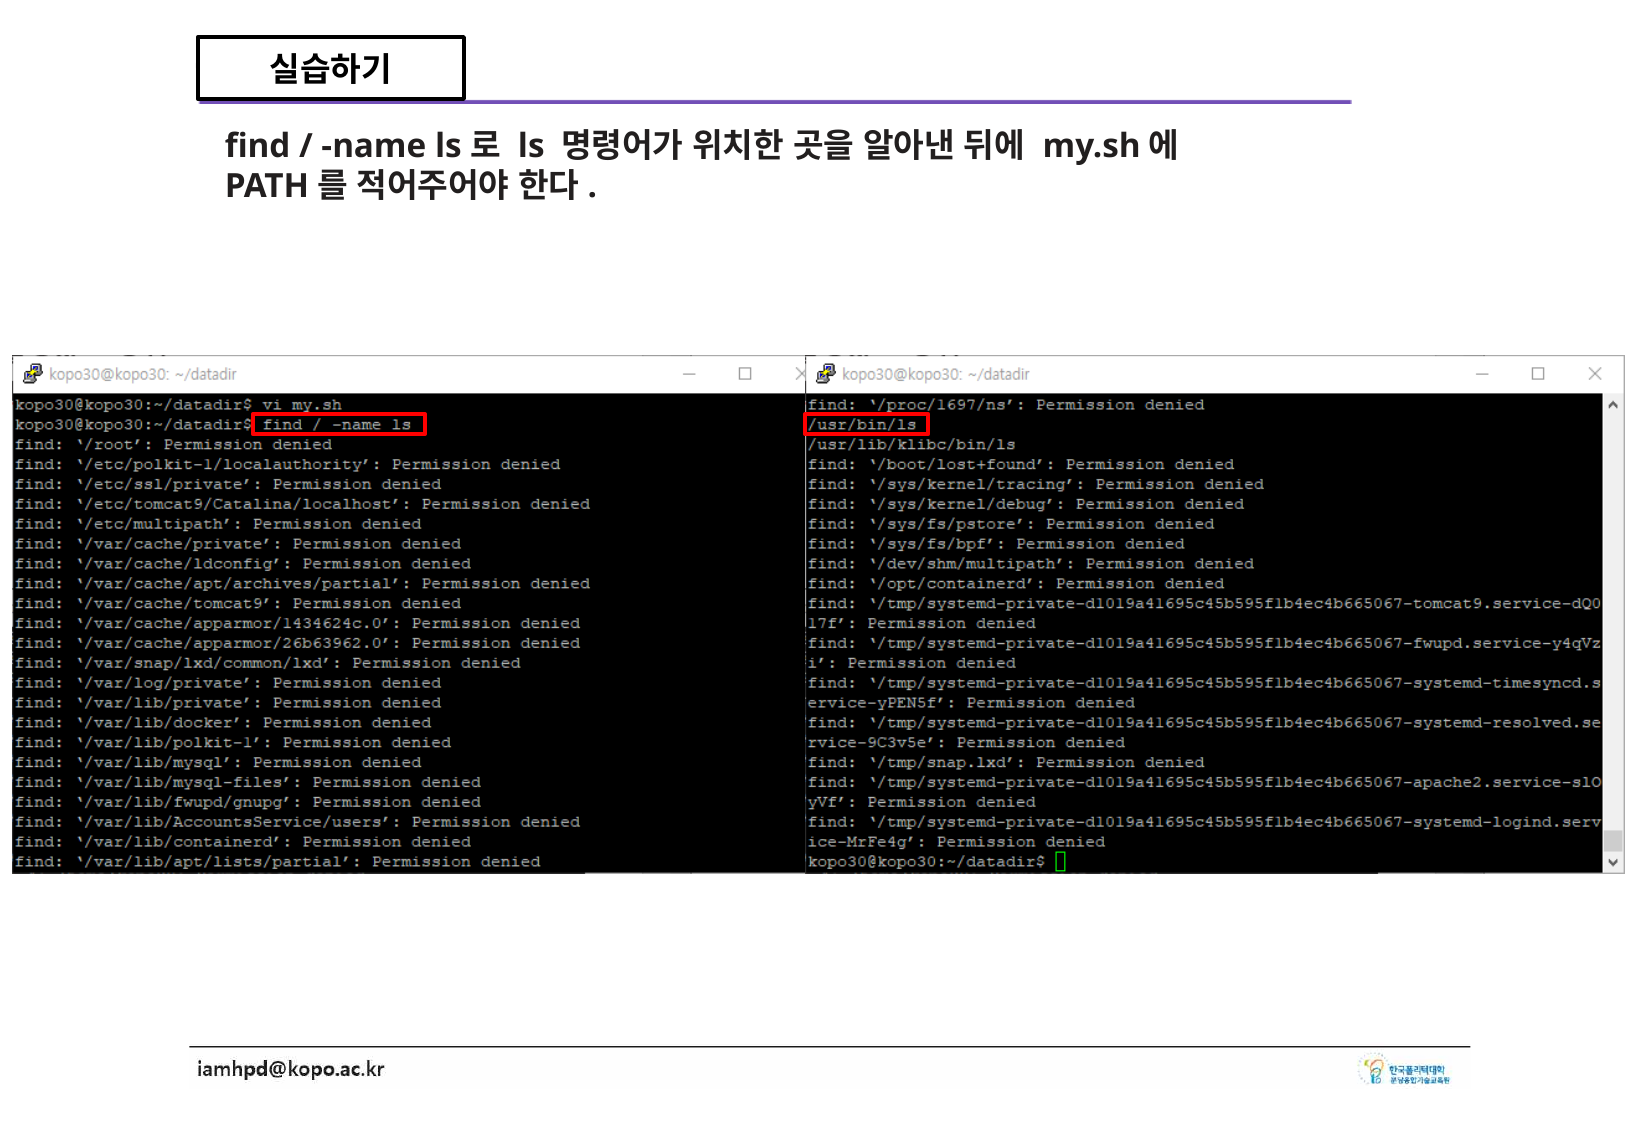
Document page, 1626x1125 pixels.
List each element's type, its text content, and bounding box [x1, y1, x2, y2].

text_box find / -name ls로 ls 명령어가 위치한 곳을 알아낸 뒤에 my.sh에 PATH를 적어주어야 한다. [210, 117, 1256, 212]
picture [195, 53, 1352, 104]
picture [189, 1042, 1471, 1089]
text_box 실습하기 [196, 35, 466, 101]
picture [12, 354, 1625, 874]
